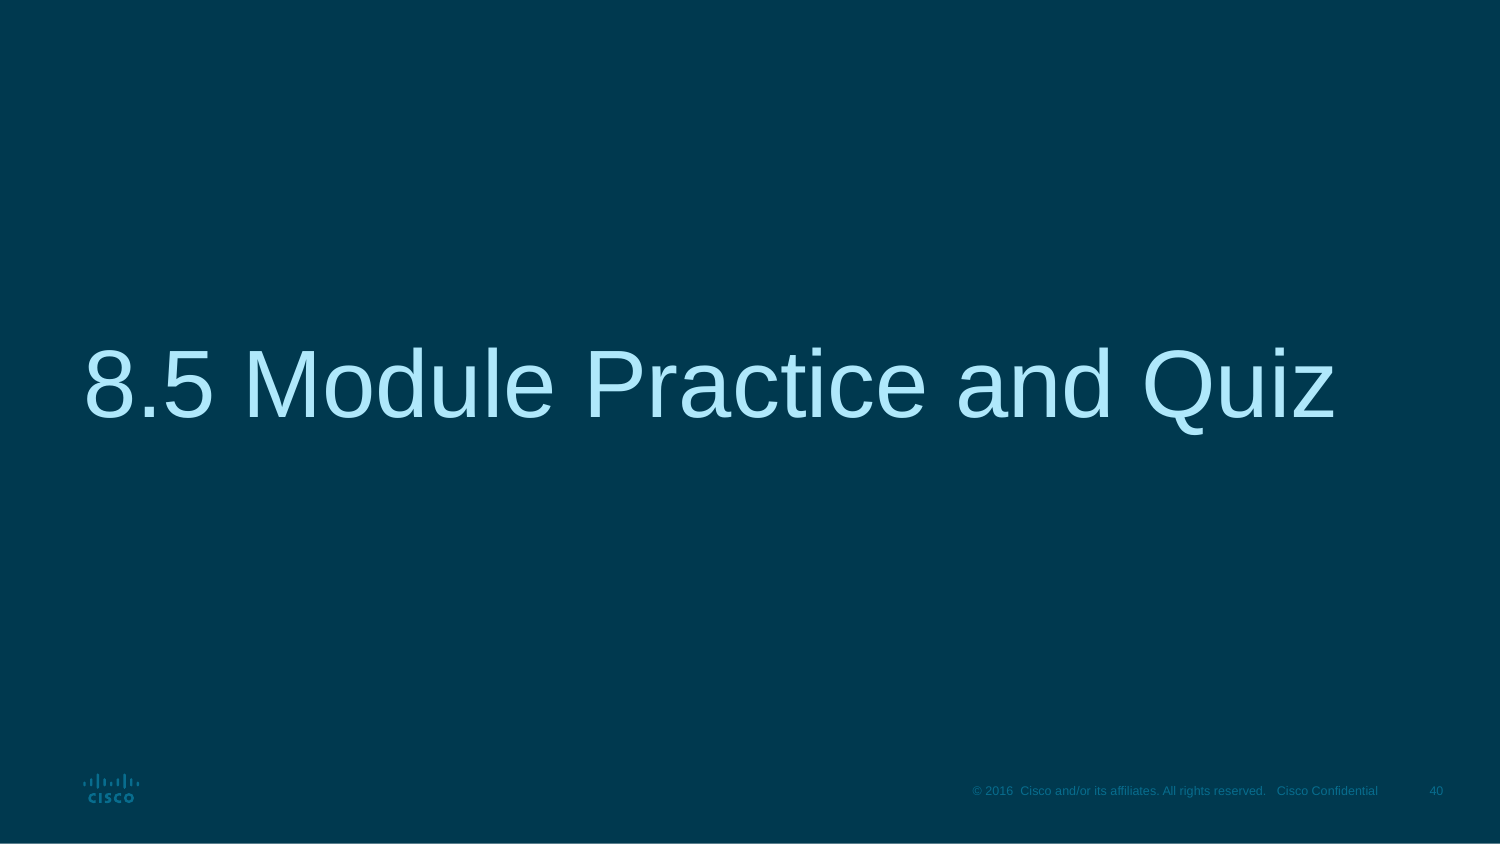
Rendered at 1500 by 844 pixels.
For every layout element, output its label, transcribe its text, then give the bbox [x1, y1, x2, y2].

title 8.5 Module Practice and Quiz [68, 286, 1427, 446]
